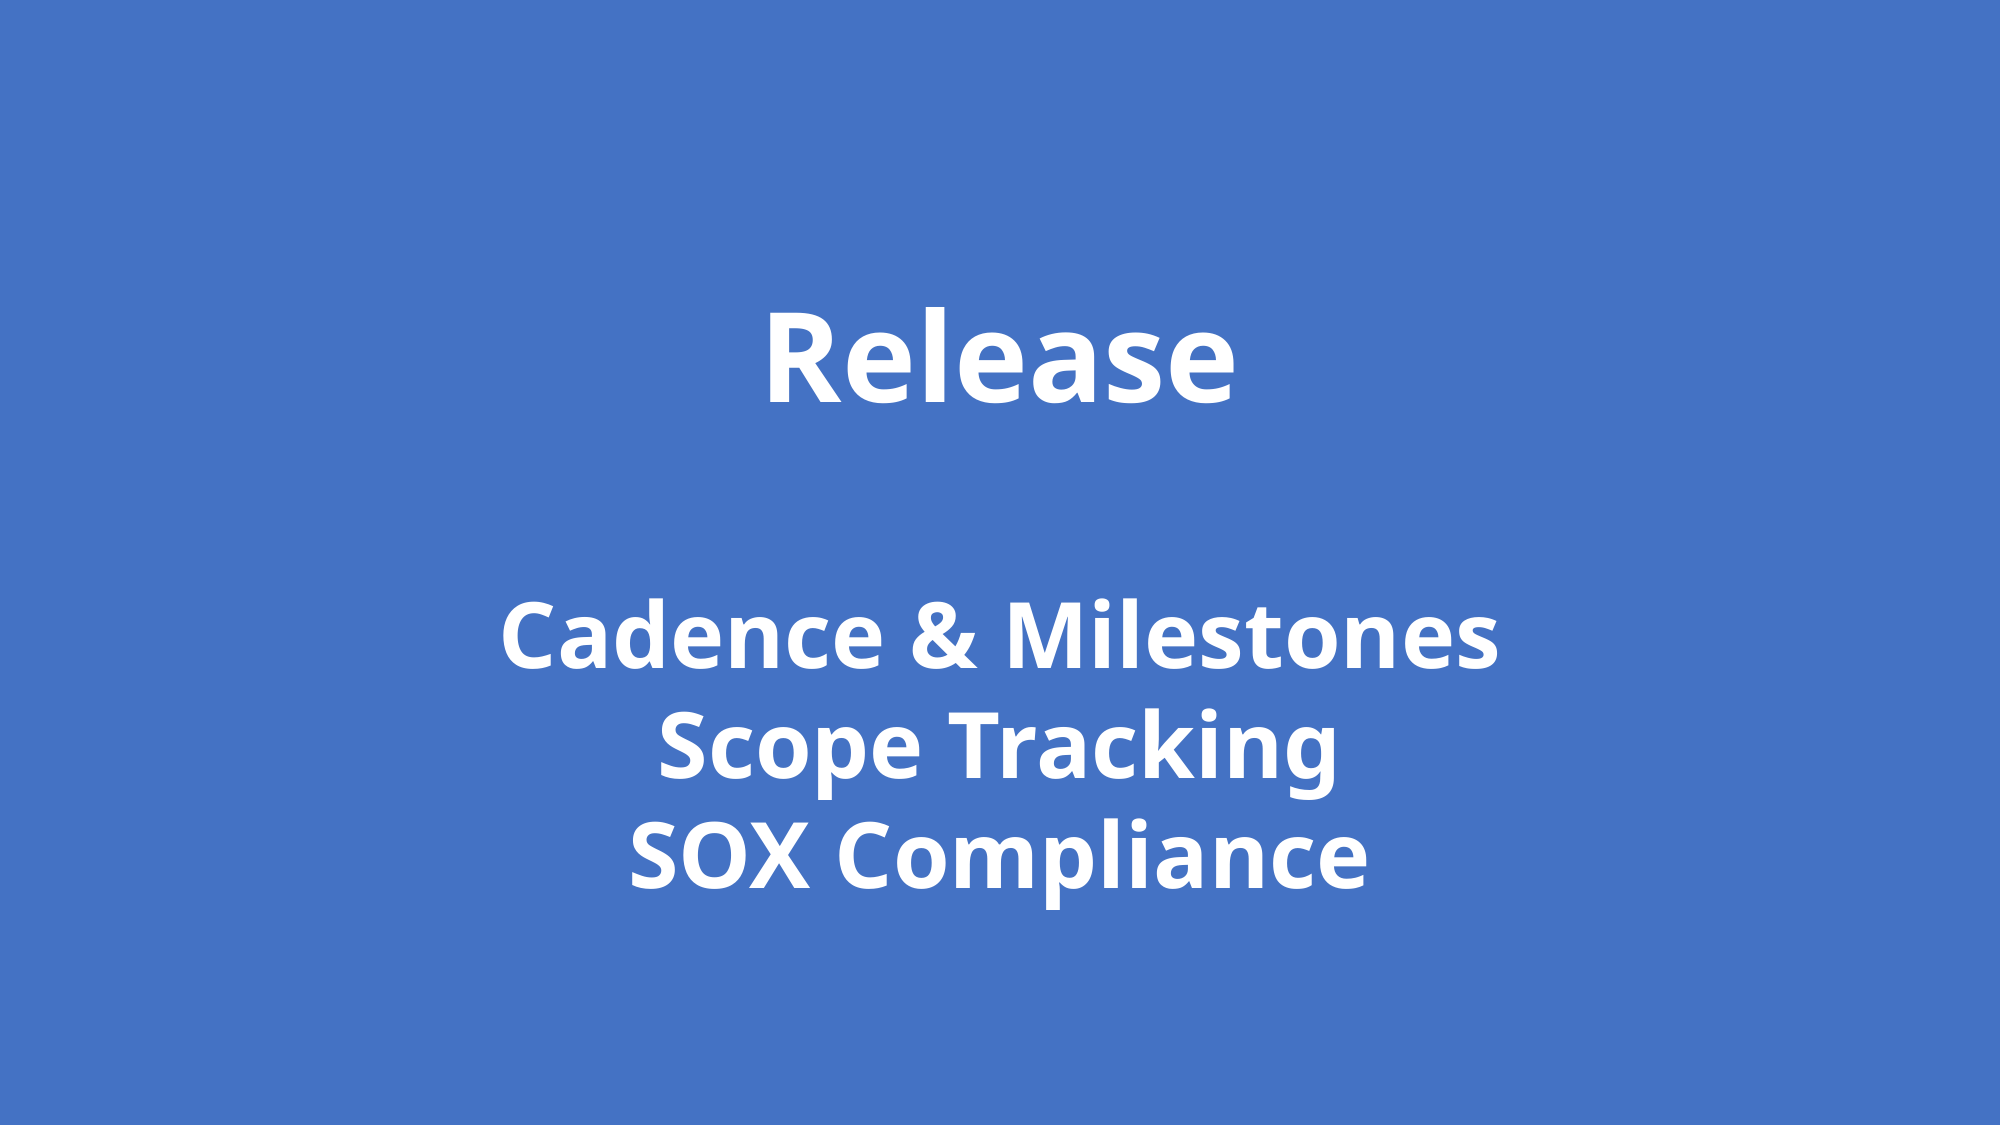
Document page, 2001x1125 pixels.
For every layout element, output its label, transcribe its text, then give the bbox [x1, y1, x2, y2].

text_box Release Cadence & Milestones Scope Tracking SOX Compliance [0, 270, 2000, 915]
